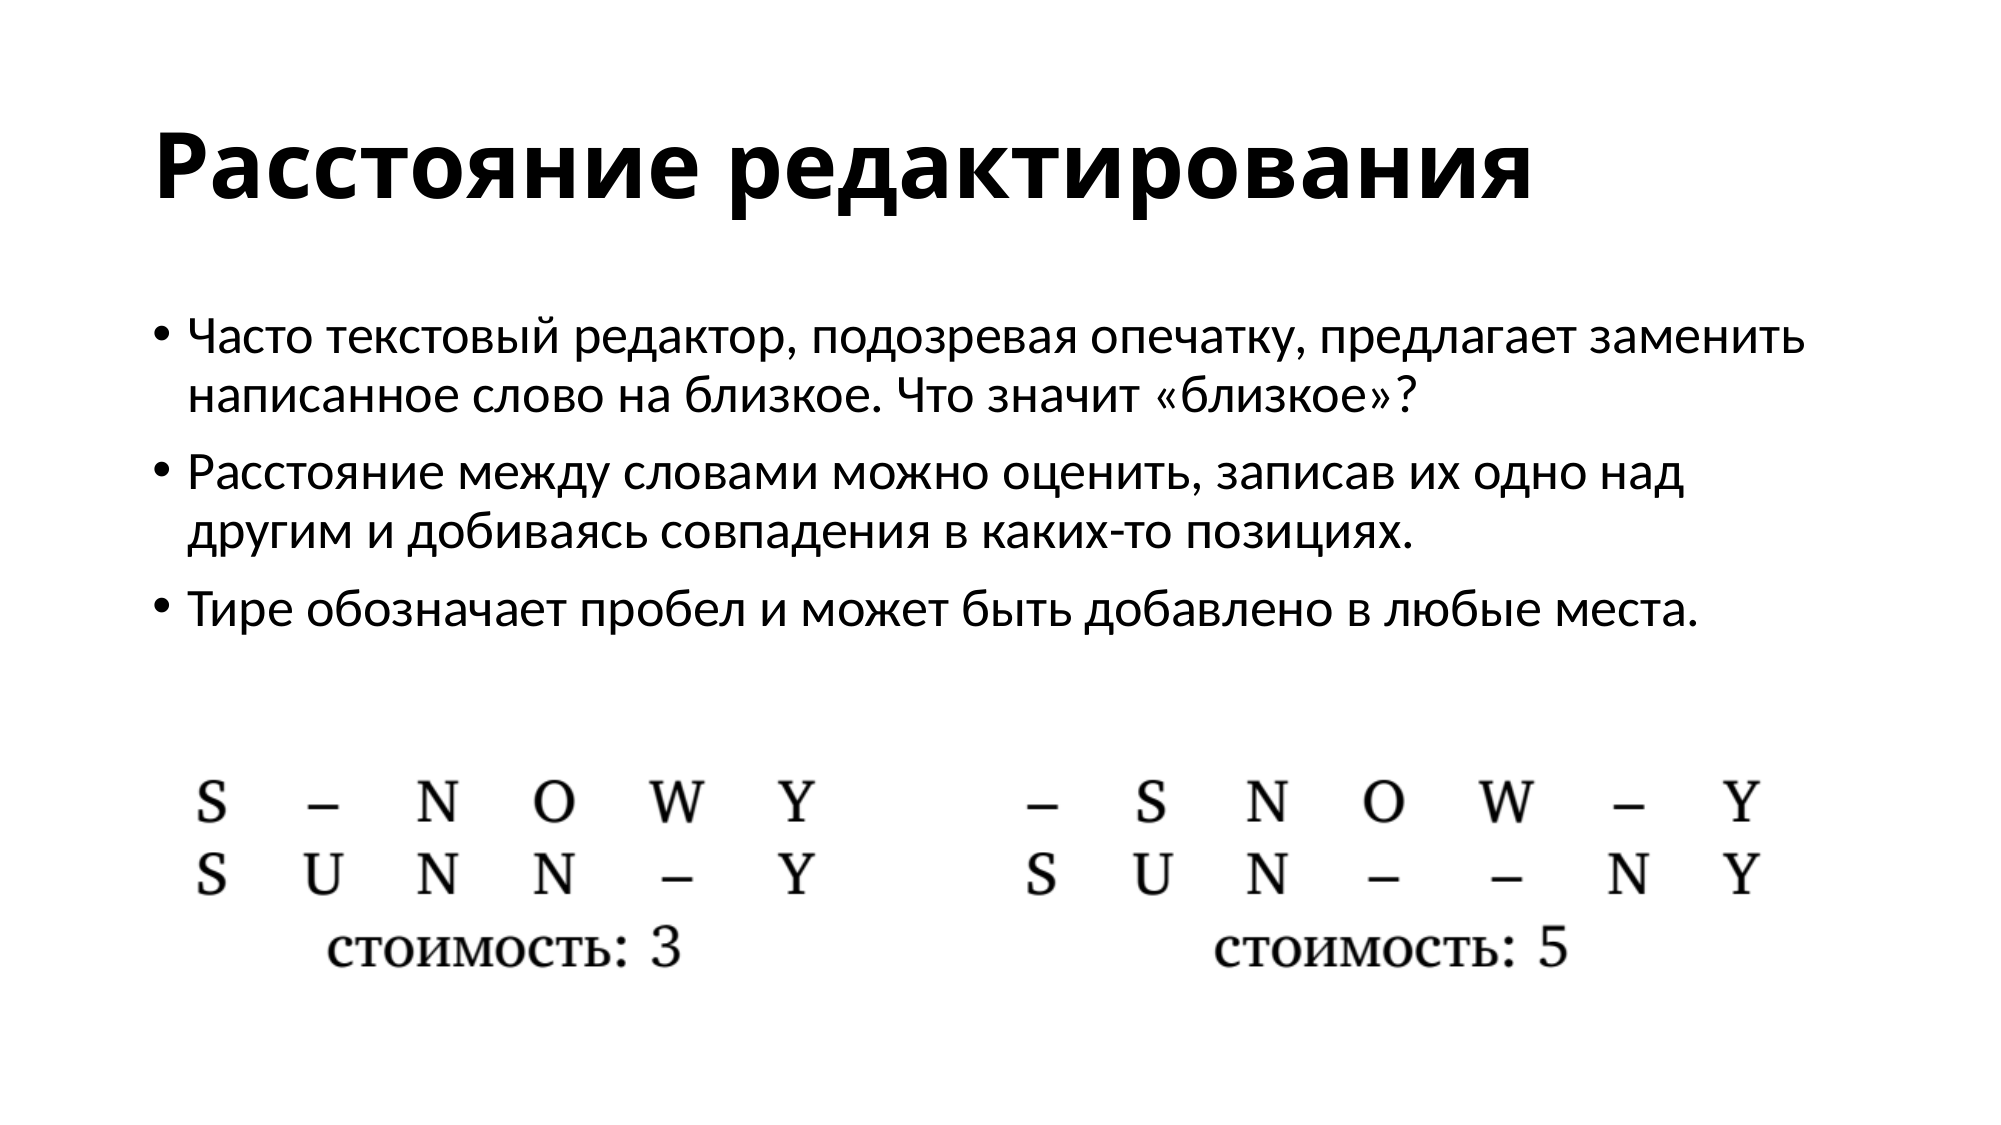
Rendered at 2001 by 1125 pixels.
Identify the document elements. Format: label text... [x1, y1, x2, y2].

title Расстояние редактирования [137, 59, 1863, 278]
picture [155, 753, 1845, 1036]
list Часто текстовый редактор, подозревая опечатку, предлагает заменить написанное слово на близкое. Что значит «близкое»? Расстояние между словами можно оценить, записав их одно над другим и добиваясь совпадения в каких-то позициях. Тире обозначает пробел и может быть добавлено в любые места. [137, 299, 1863, 707]
